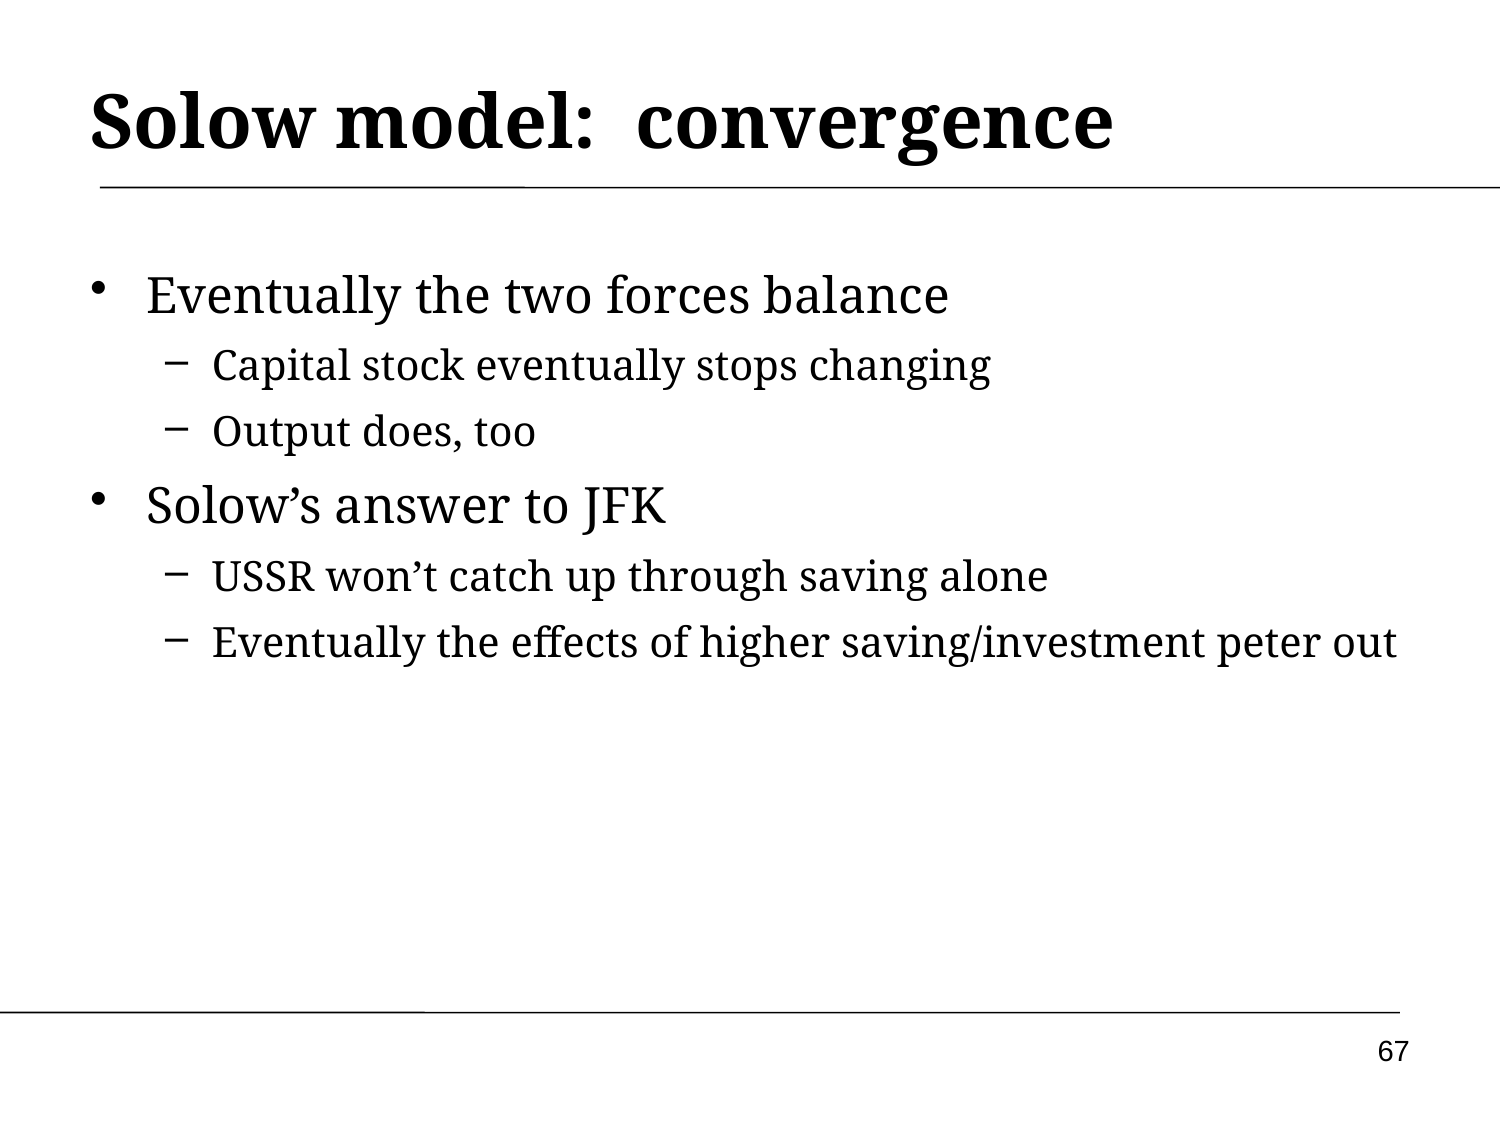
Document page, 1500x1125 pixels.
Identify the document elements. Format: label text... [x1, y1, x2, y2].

list Eventually the two forces balance Capital stock eventually stops changing Output does, too Solow’s answer to JFK USSR won’t catch up through saving alone Eventually the effects of higher saving/investment peter out [74, 262, 1426, 713]
slide_number 67 [1074, 1024, 1426, 1103]
title Solow model: convergence [74, 49, 1426, 188]
